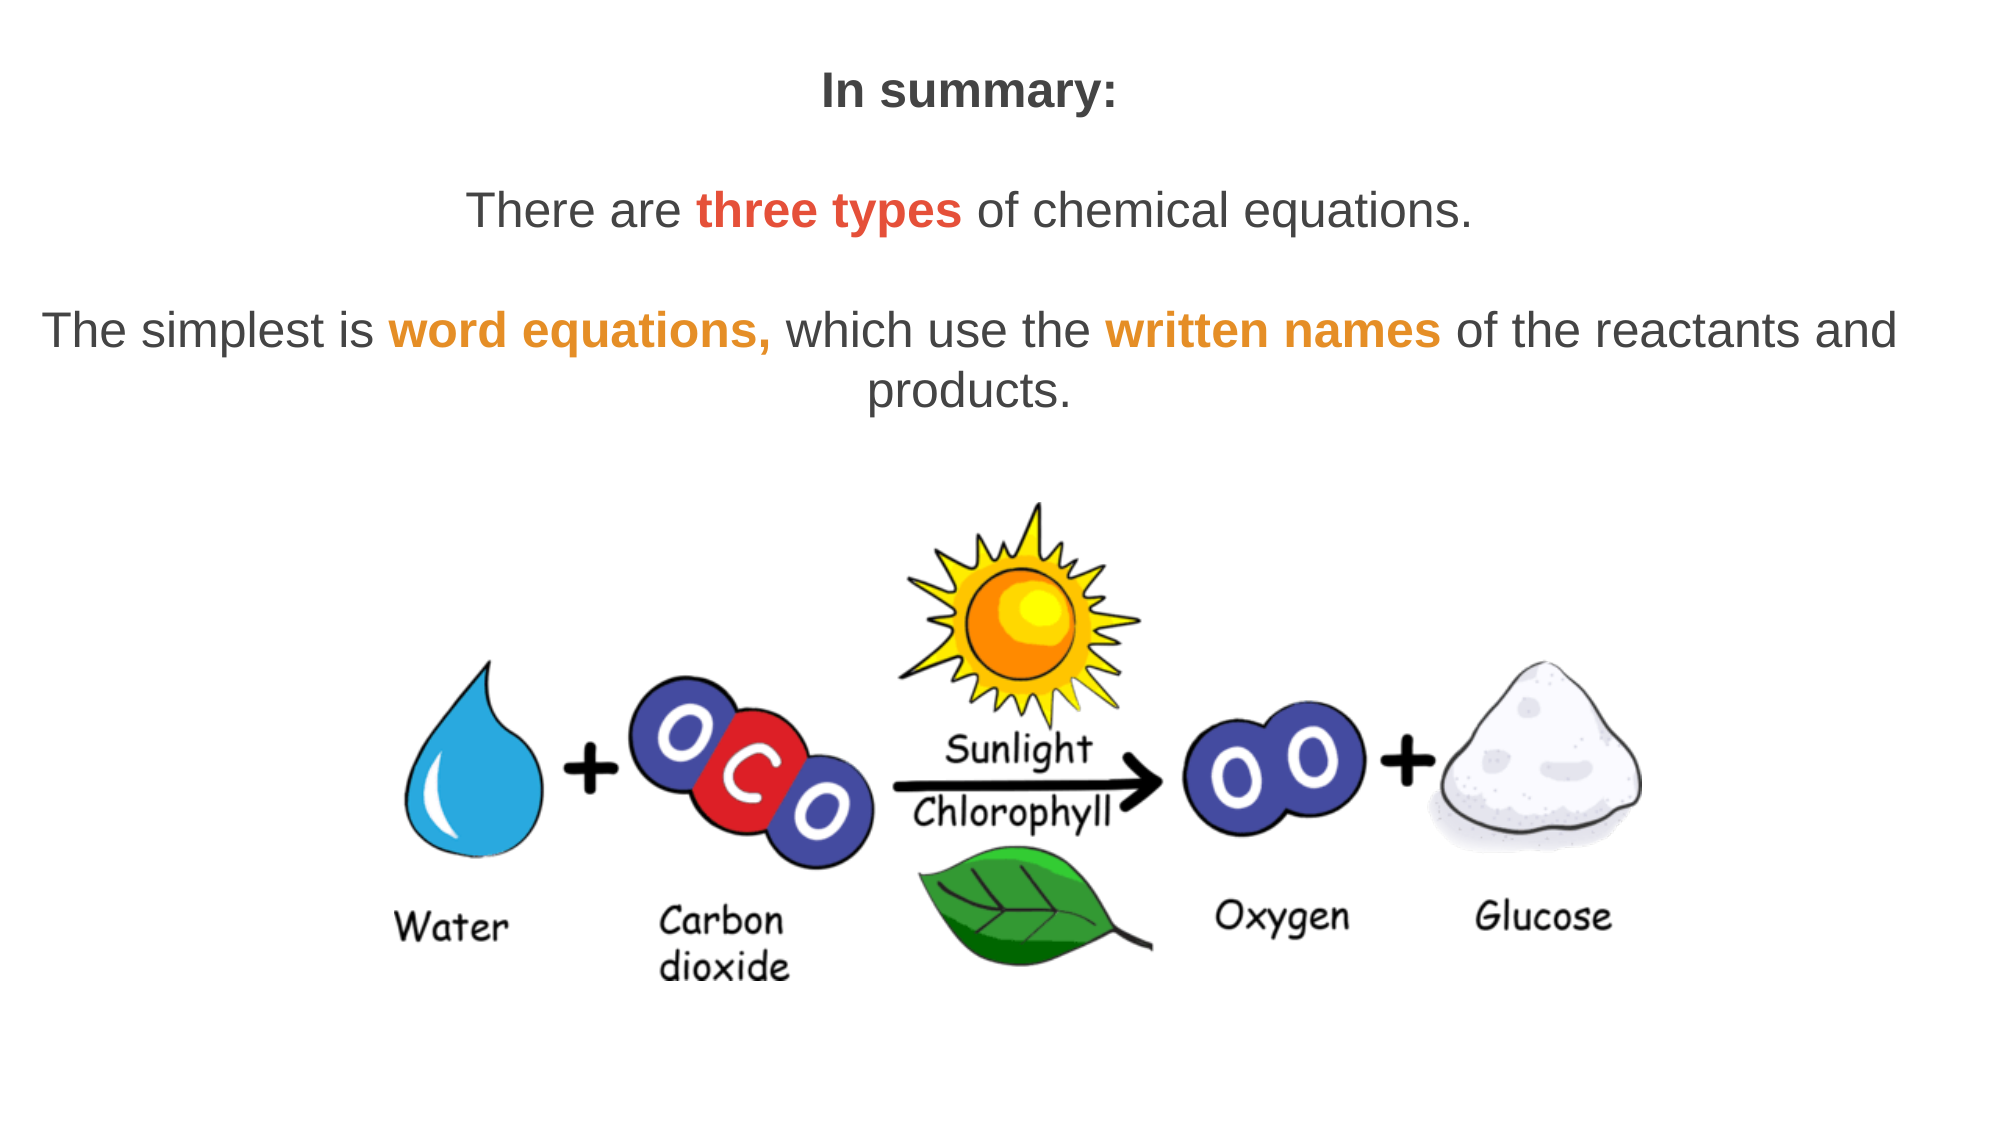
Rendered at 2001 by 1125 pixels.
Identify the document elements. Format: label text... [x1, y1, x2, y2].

text_box In summary: There are three types of chemical equations. The simplest is word equations, which use the written names of the reactants and products. [20, 49, 1919, 425]
picture [394, 502, 1642, 981]
